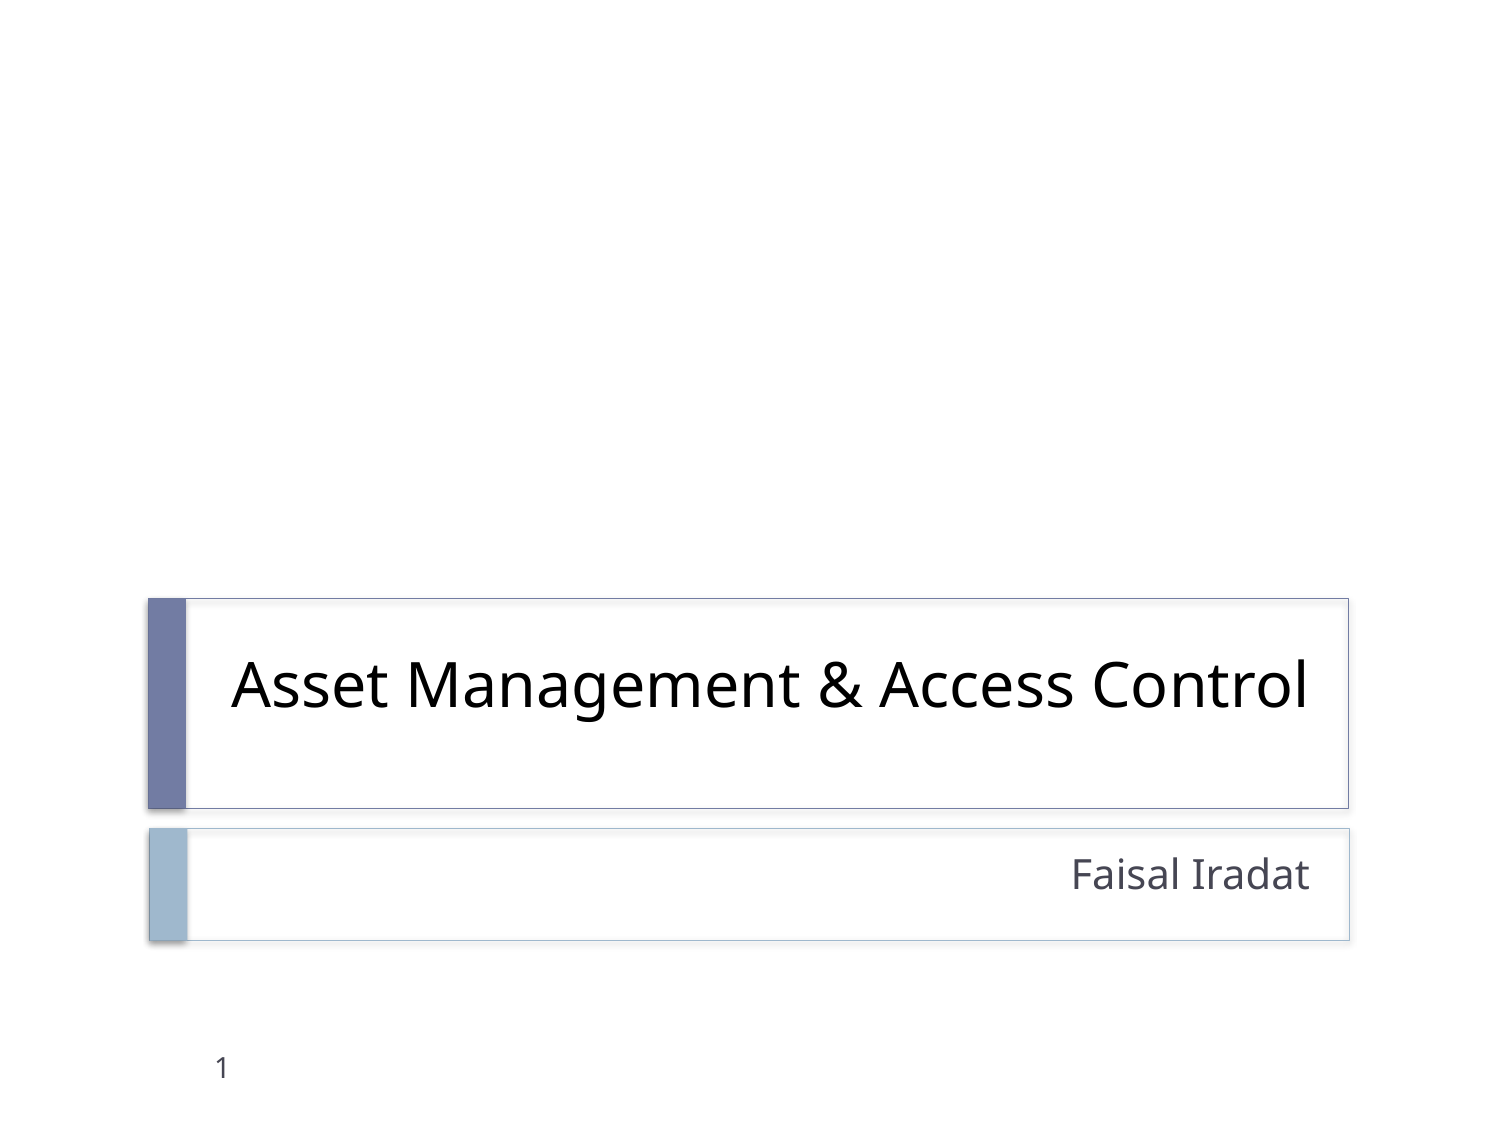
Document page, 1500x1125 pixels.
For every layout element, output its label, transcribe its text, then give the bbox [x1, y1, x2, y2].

subtitle Faisal Iradat [200, 840, 1325, 929]
slide_number 1 [199, 1042, 400, 1103]
title Asset Management & Access Control [200, 637, 1325, 800]
